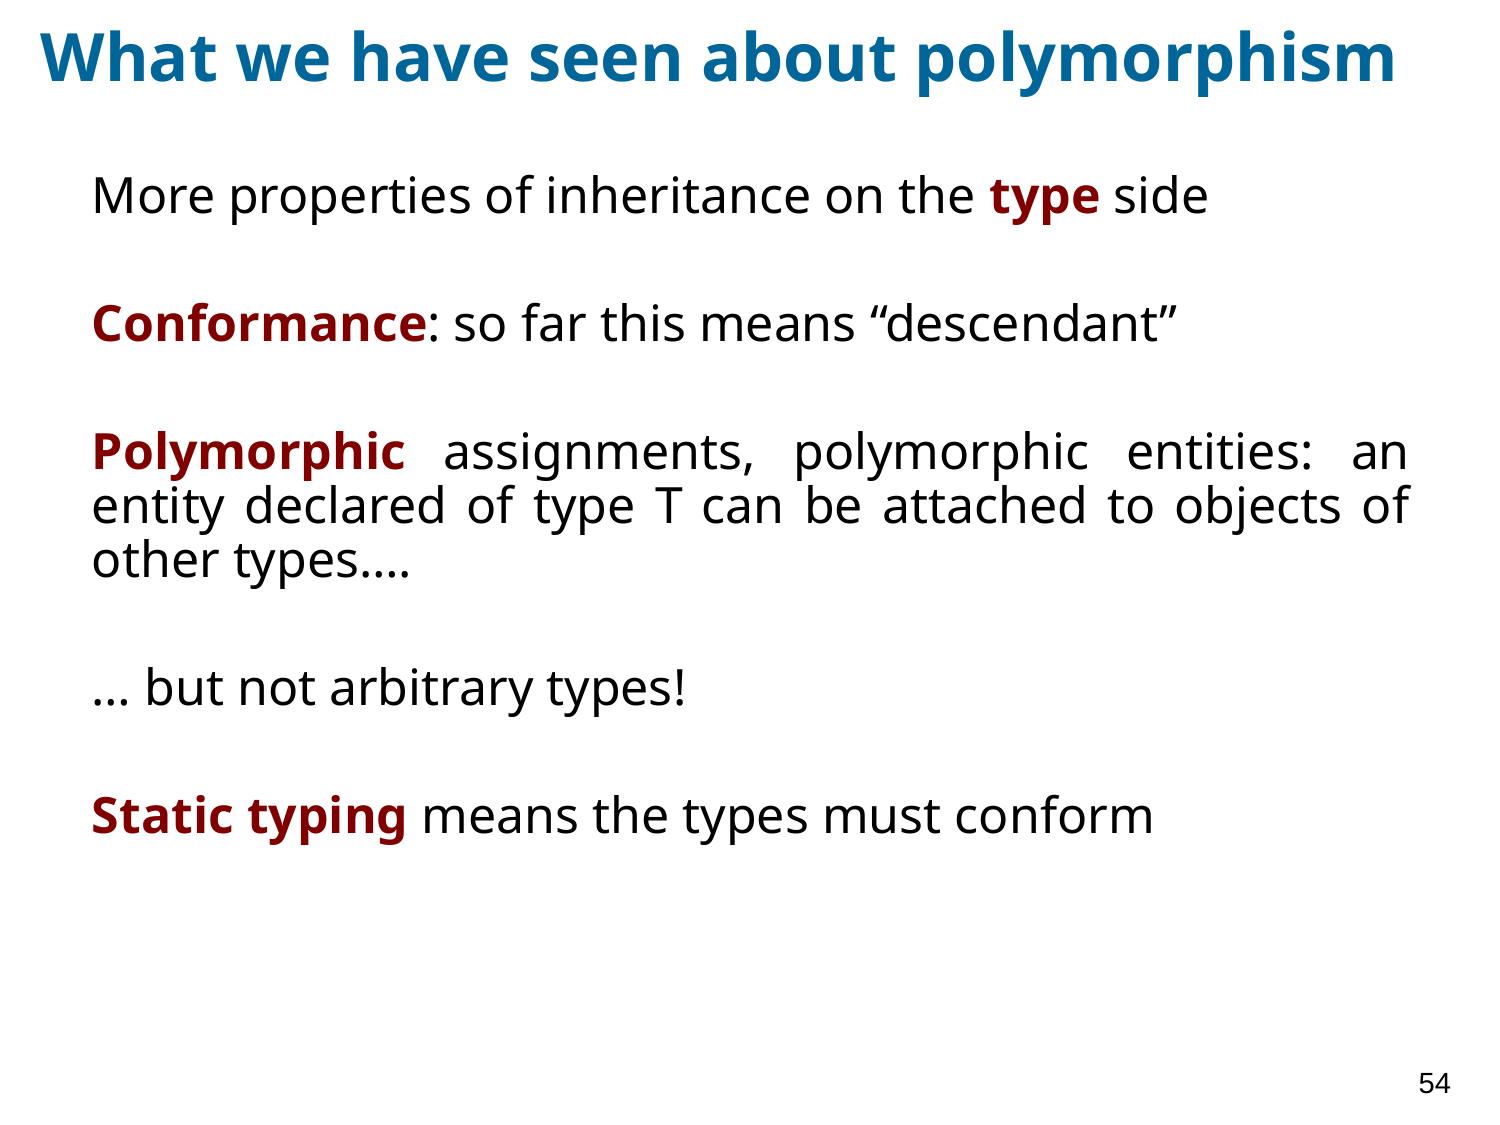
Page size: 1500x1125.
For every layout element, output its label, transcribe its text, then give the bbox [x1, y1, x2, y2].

list More properties of inheritance on the type side Conformance: so far this means “descendant” Polymorphic assignments, polymorphic entities: an entity declared of type T can be attached to objects of other types…. … but not arbitrary types! Static typing means the types must conform [76, 163, 1426, 1064]
title What we have seen about polymorphism [40, 19, 1447, 91]
slide_number 54 [1403, 1038, 1494, 1125]
